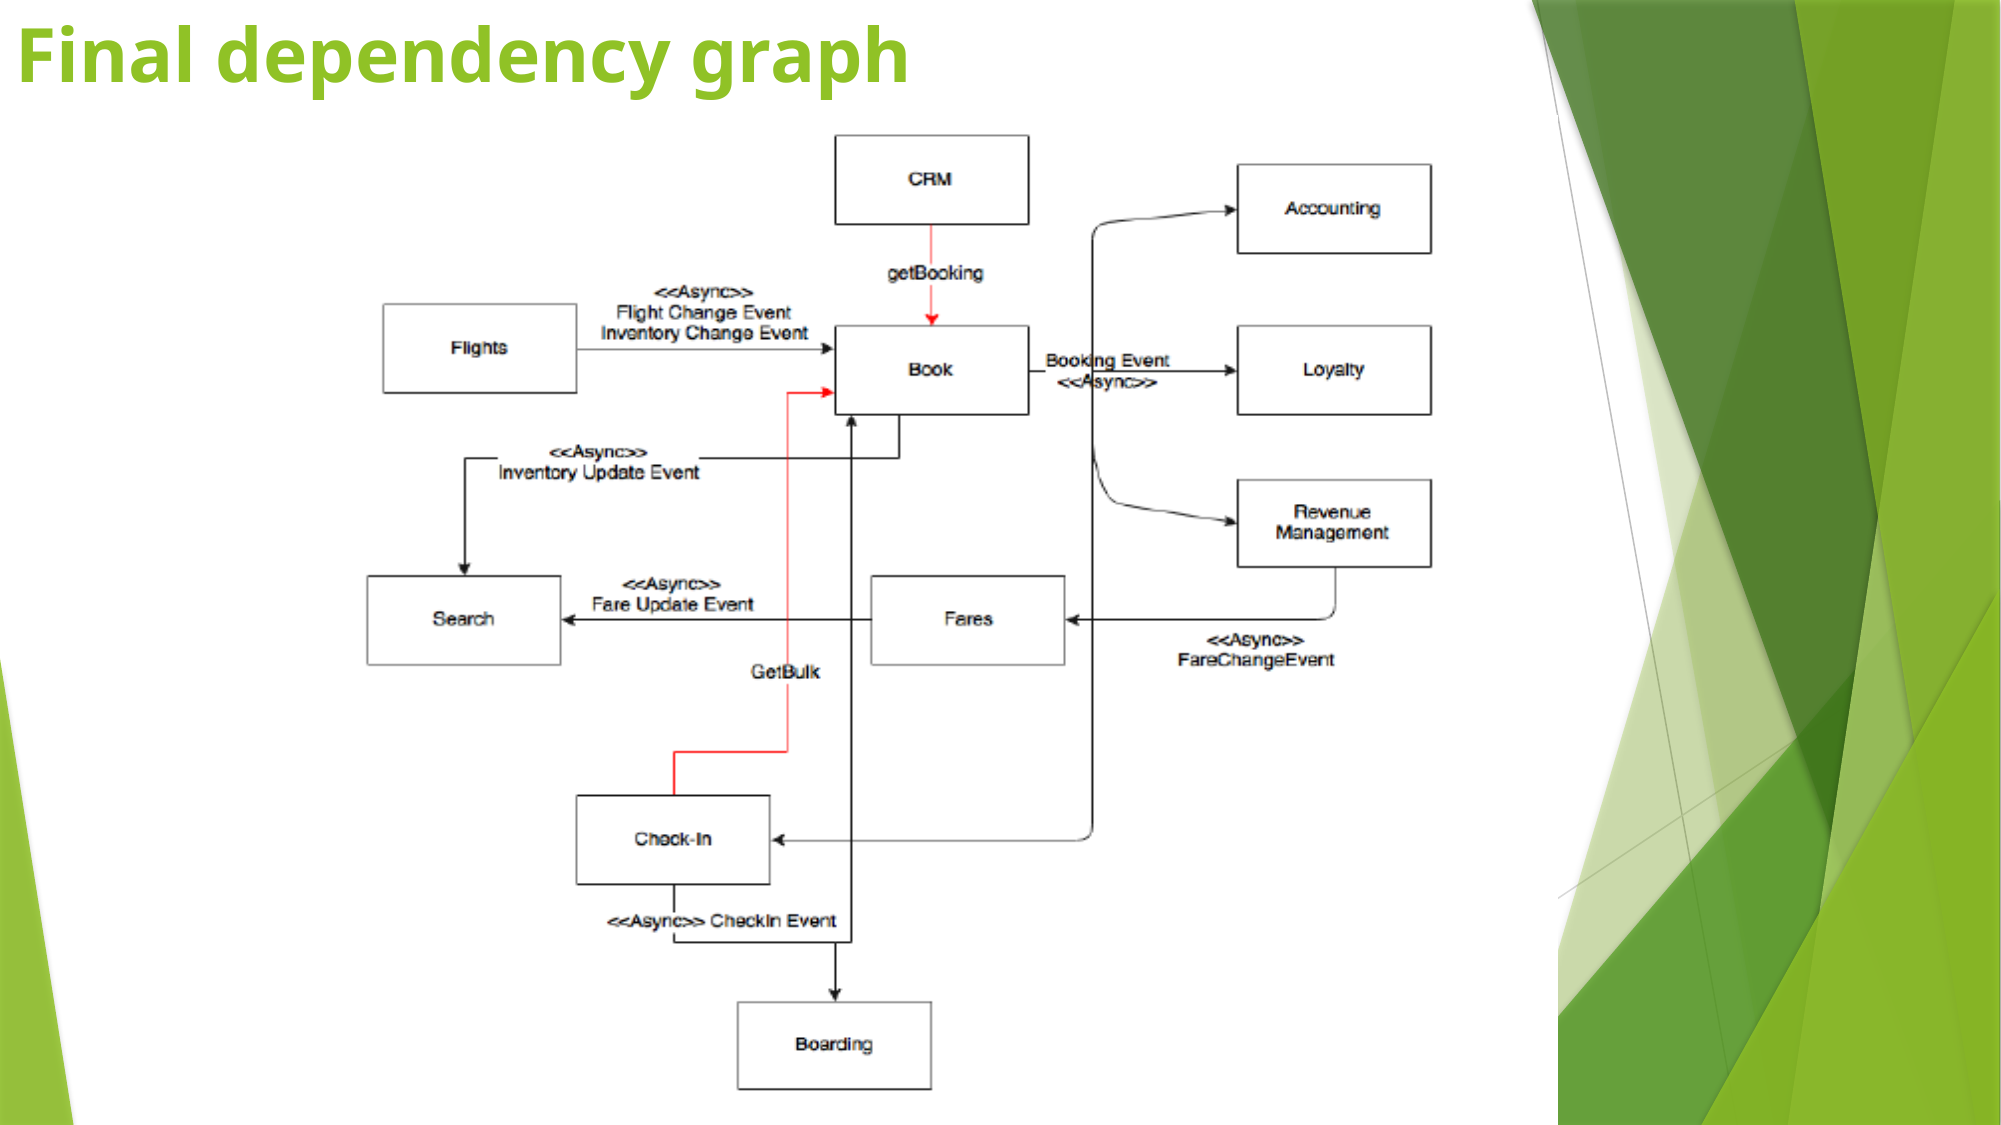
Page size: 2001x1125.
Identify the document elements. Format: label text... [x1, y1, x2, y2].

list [325, 114, 1559, 1125]
title Final dependency graph [0, 0, 1411, 217]
